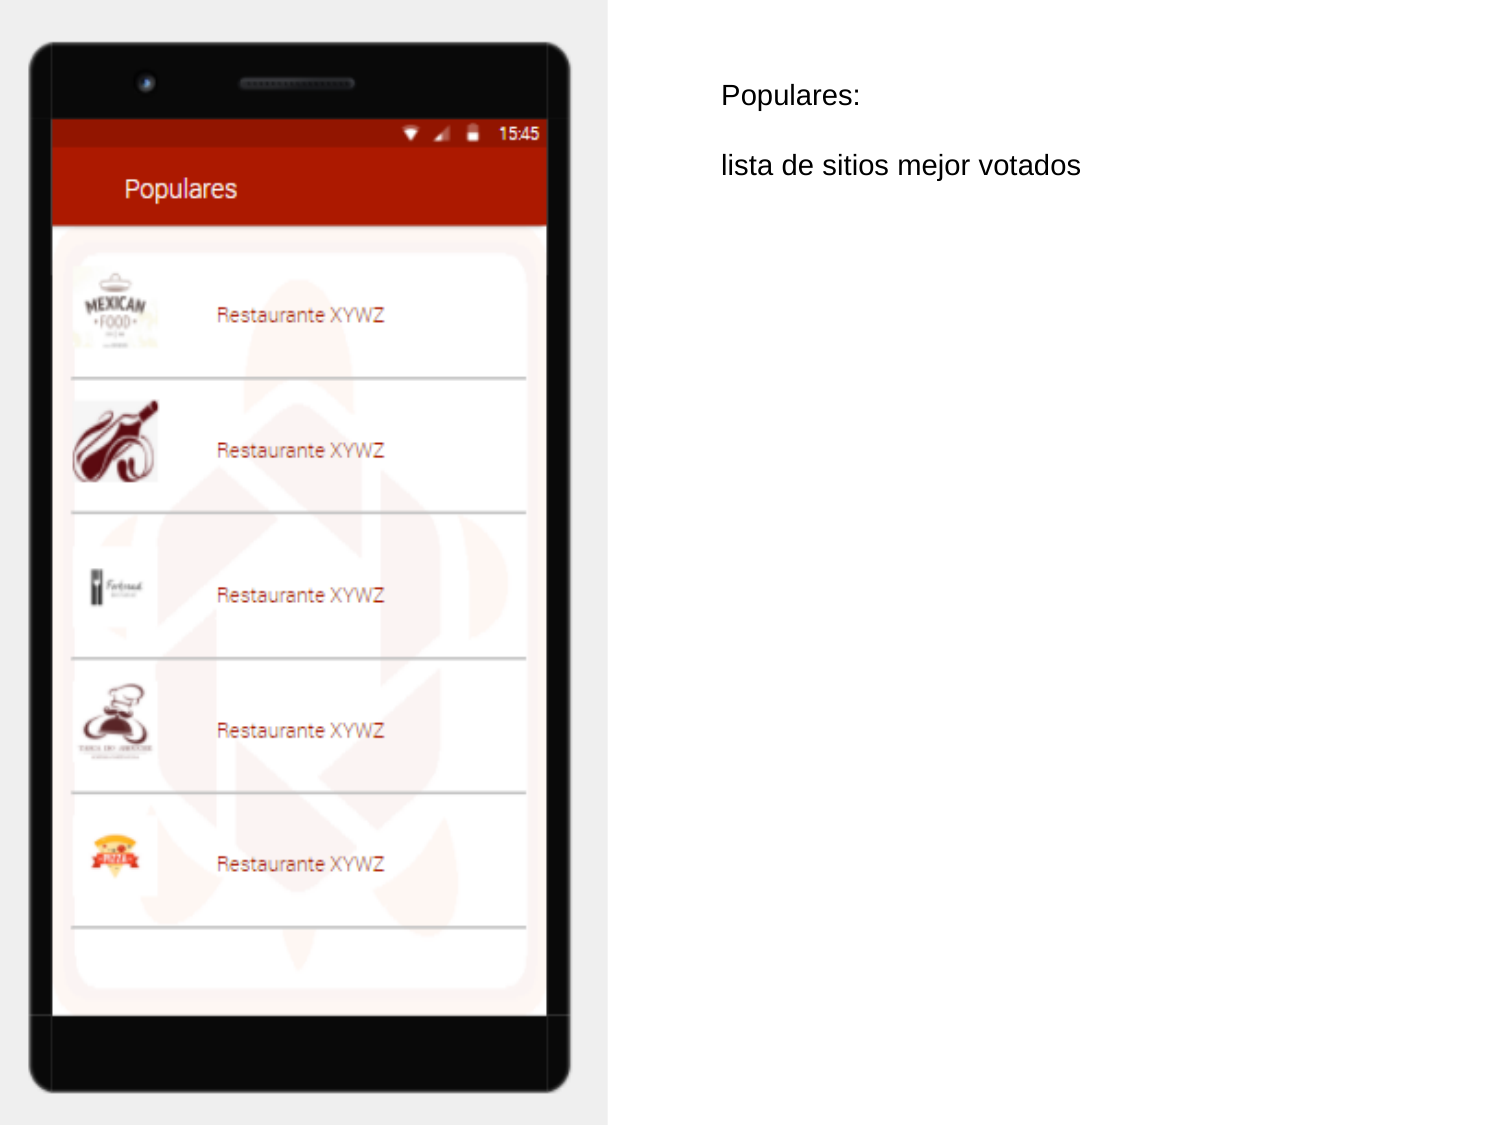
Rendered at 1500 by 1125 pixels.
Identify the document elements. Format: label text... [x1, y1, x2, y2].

picture [0, 0, 608, 1125]
text_box Populares: lista de sitios mejor votados [706, 61, 1456, 1077]
